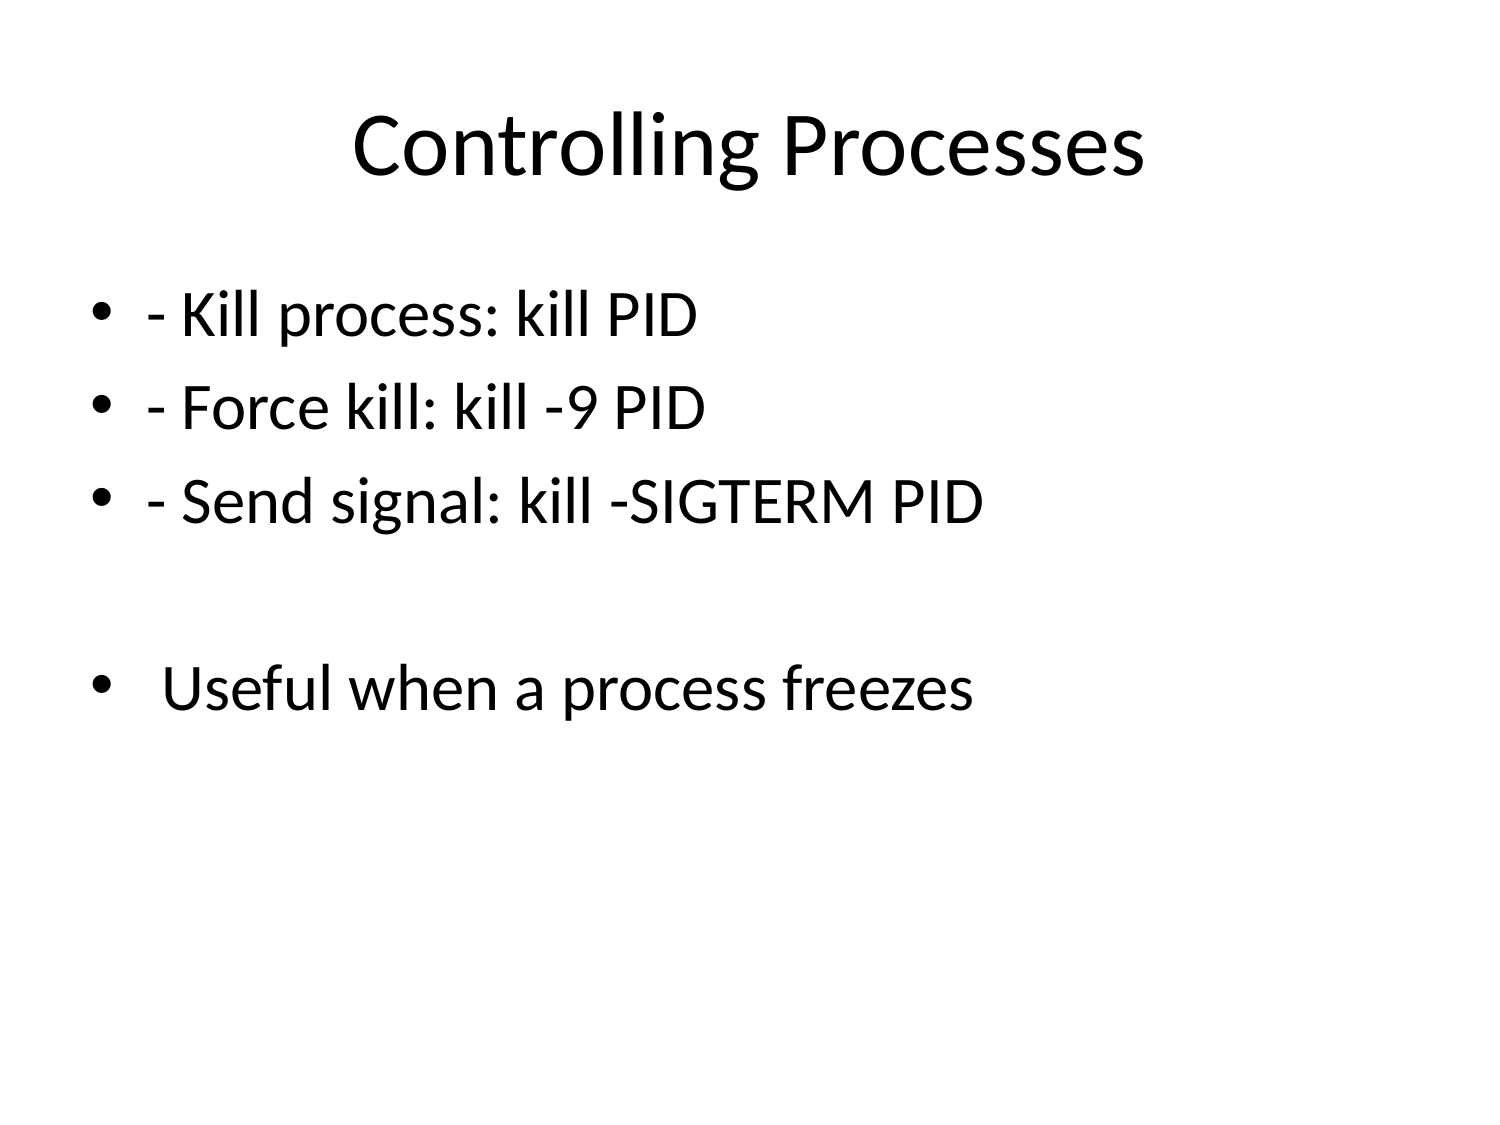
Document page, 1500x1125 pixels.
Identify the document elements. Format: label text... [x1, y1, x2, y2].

title Controlling Processes [75, 45, 1425, 233]
list - Kill process: kill PID - Force kill: kill -9 PID - Send signal: kill -SIGTERM PID Useful when a process freezes [75, 262, 1425, 1005]
